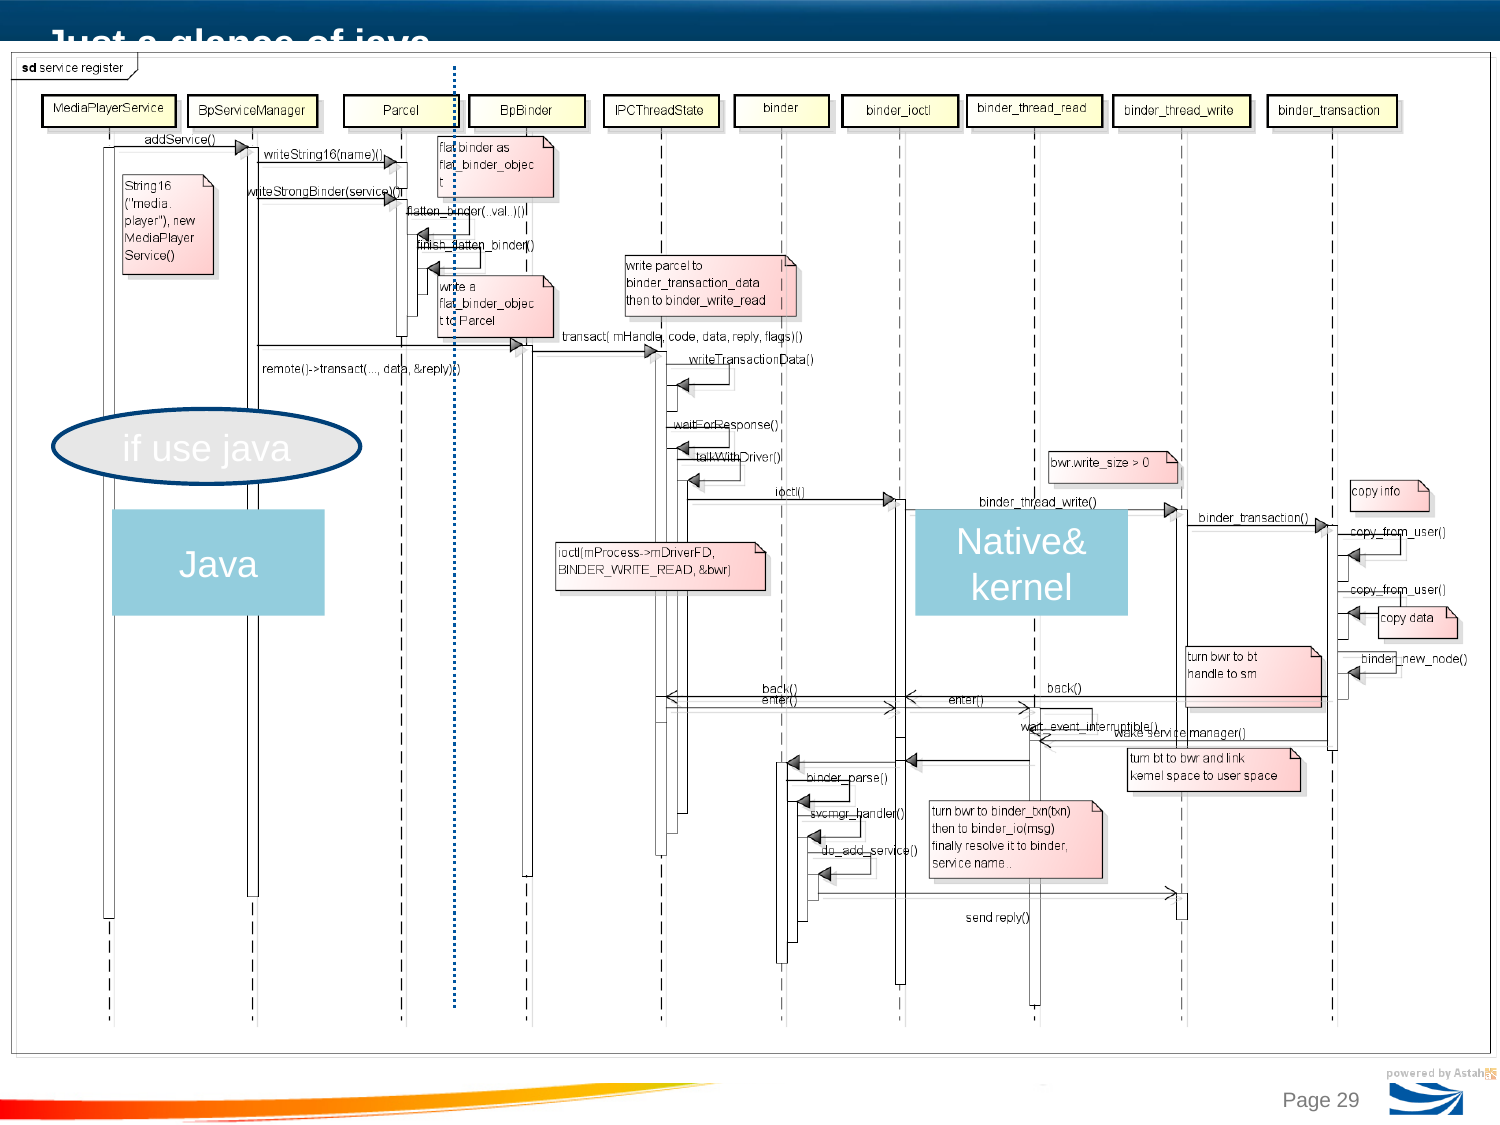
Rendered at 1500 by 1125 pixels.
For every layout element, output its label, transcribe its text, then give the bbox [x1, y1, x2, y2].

slide_number Page 29 [1138, 1093, 1375, 1115]
title Just a glance of java [29, 10, 1500, 41]
picture [0, 0, 1500, 1125]
